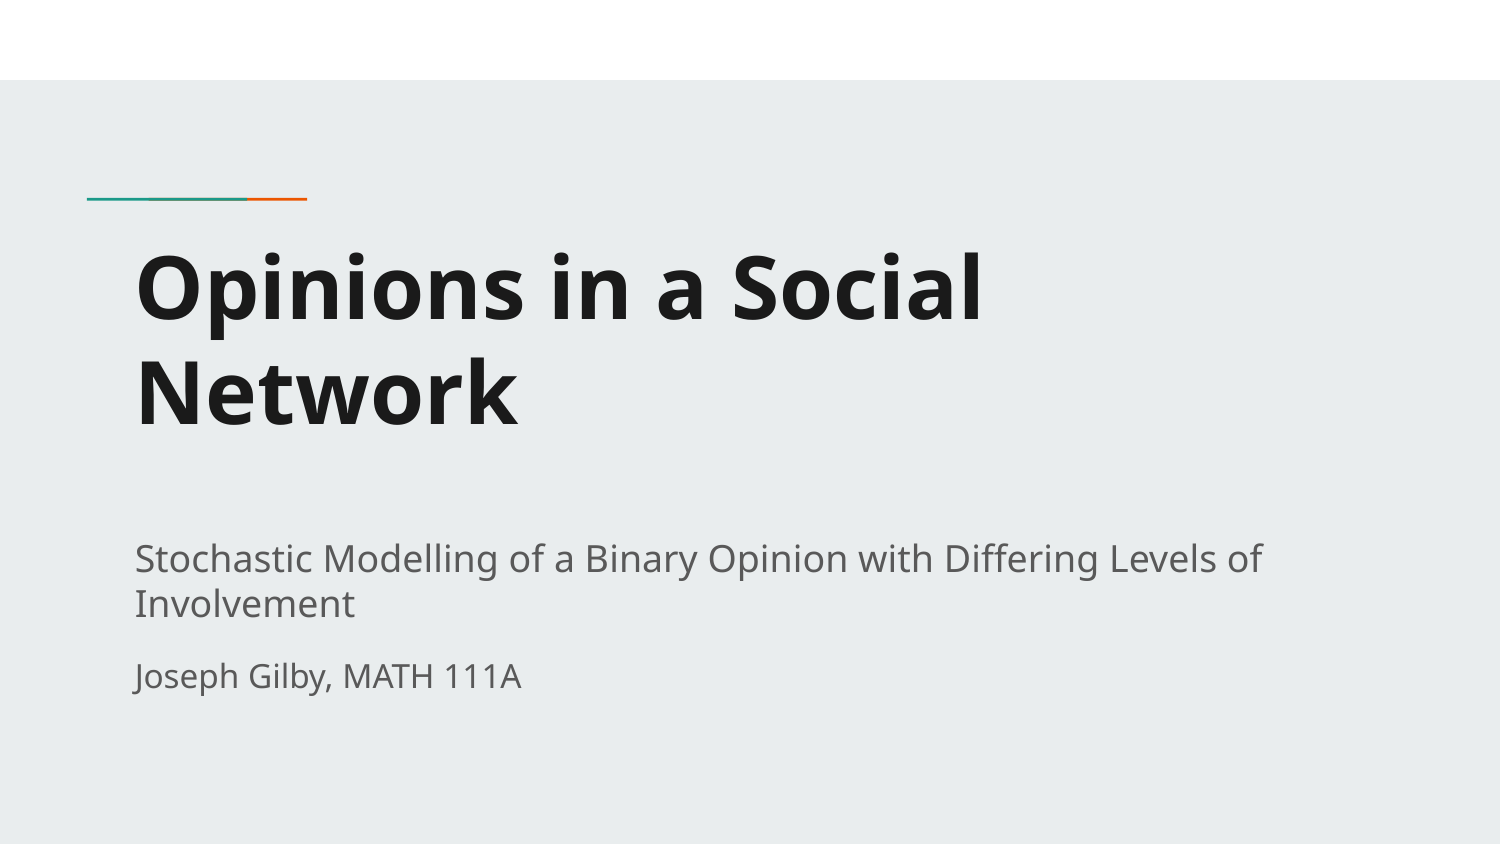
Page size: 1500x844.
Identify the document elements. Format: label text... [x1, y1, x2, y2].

title Opinions in a Social Network [119, 216, 1381, 490]
subtitle Joseph Gilby, MATH 111A [119, 639, 1453, 744]
subtitle Stochastic Modelling of a Binary Opinion with Differing Levels of Involvement [119, 520, 1417, 610]
